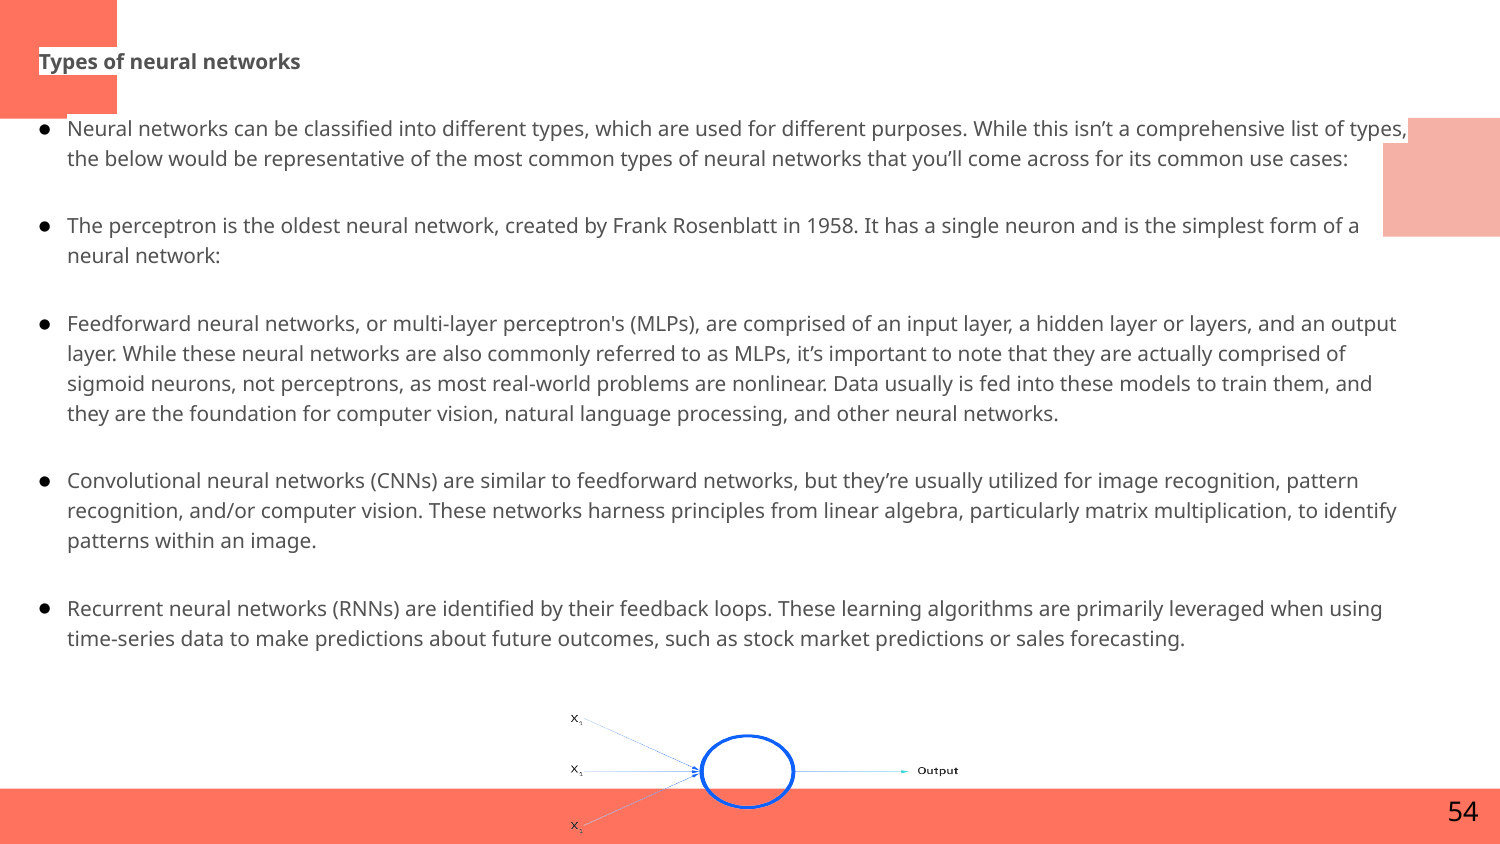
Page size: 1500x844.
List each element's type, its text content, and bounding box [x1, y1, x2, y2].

list Types of neural networks Neural networks can be classified into different types, which are used for different purposes. While this isn’t a comprehensive list of types, the below would be representative of the most common types of neural networks that you’ll come across for its common use cases: The perceptron is the oldest neural network, created by Frank Rosenblatt in 1958. It has a single neuron and is the simplest form of a neural network: Feedforward neural networks, or multi-layer perceptron's (MLPs), are comprised of an input layer, a hidden layer or layers, and an output layer. While these neural networks are also commonly referred to as MLPs, it’s important to note that they are actually comprised of sigmoid neurons, not perceptrons, as most real-world problems are nonlinear. Data usually is fed into these models to train them, and they are the foundation for computer vision, natural language processing, and other neural networks. Convolutional neural networks (CNNs) are similar to feedforward networks, but they’re usually utilized for image recognition, pattern recognition, and/or computer vision. These networks harness principles from linear algebra, particularly matrix multiplication, to identify patterns within an image. Recurrent neural networks (RNNs) are identified by their feedback loops. These learning algorithms are primarily leveraged when using time-series data to make predictions about future outcomes, such as stock market predictions or sales forecasting. [23, 15, 1430, 787]
picture [536, 691, 987, 844]
slide_number 54 [1403, 779, 1494, 844]
